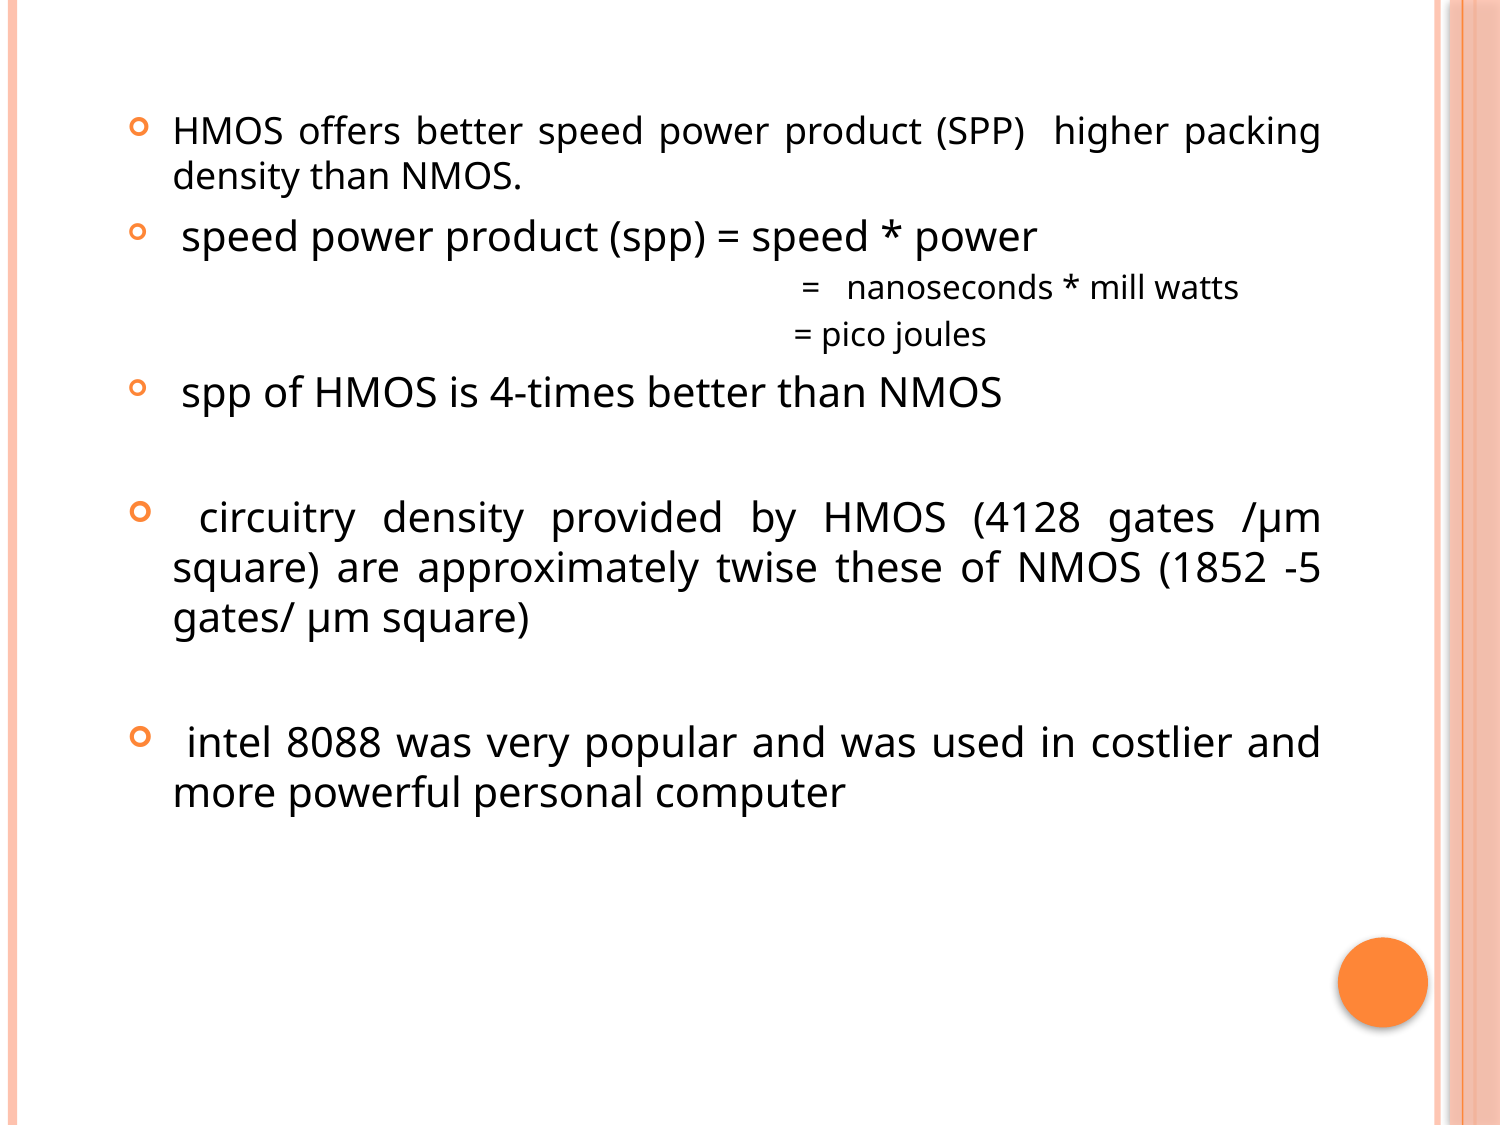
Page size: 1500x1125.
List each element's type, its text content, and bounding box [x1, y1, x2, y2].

list HMOS offers better speed power product (SPP) higher packing density than NMOS. speed power product (spp) = speed * power = nanoseconds * mill watts = pico joules spp of HMOS is 4-times better than NMOS circuitry density provided by HMOS (4128 gates /µm square) are approximately twise these of NMOS (1852 -5 gates/ µm square) intel 8088 was very popular and was used in costlier and more powerful personal computer [112, 99, 1338, 900]
